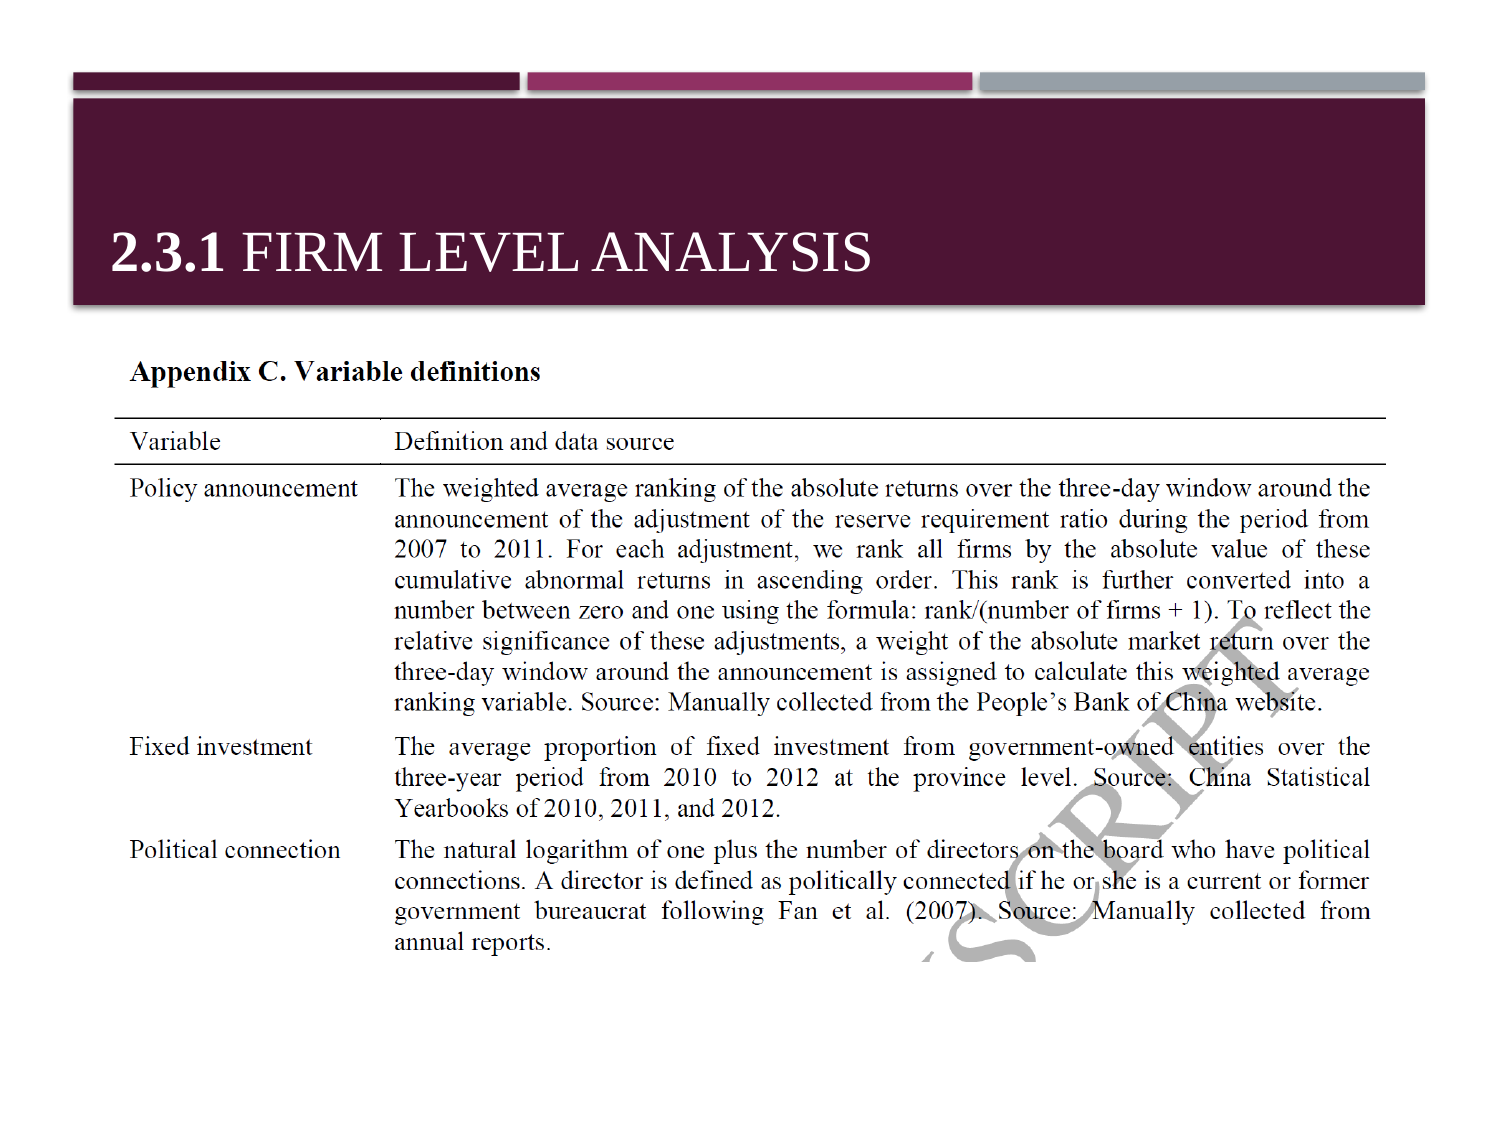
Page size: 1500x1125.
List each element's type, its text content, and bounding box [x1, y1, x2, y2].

picture [91, 349, 1402, 963]
title 2.3.1 Firm level analysis [95, 112, 1406, 291]
